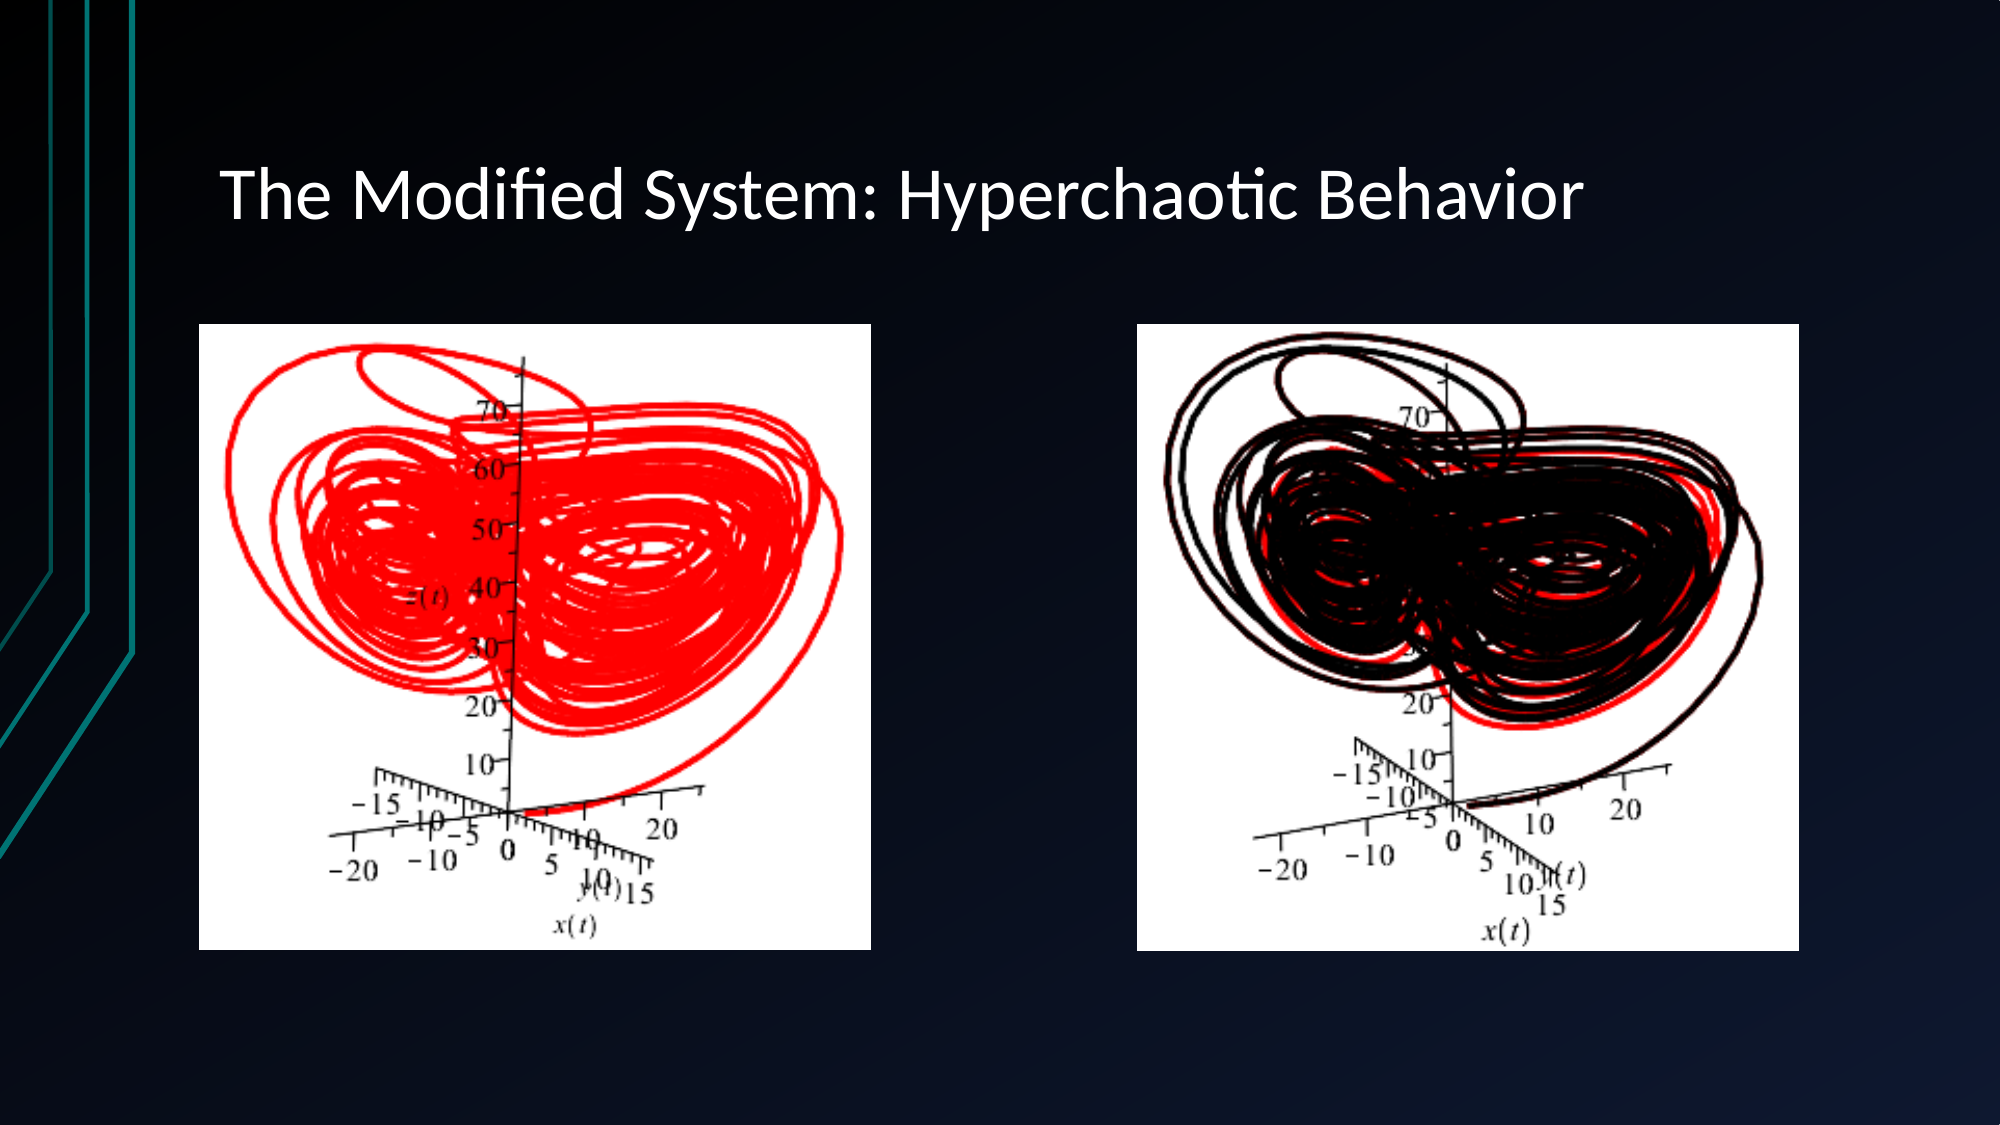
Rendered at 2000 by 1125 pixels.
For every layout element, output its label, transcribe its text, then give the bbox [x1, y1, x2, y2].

picture [1136, 324, 1799, 951]
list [199, 324, 871, 951]
title The Modified System: Hyperchaotic Behavior [199, 45, 1900, 246]
